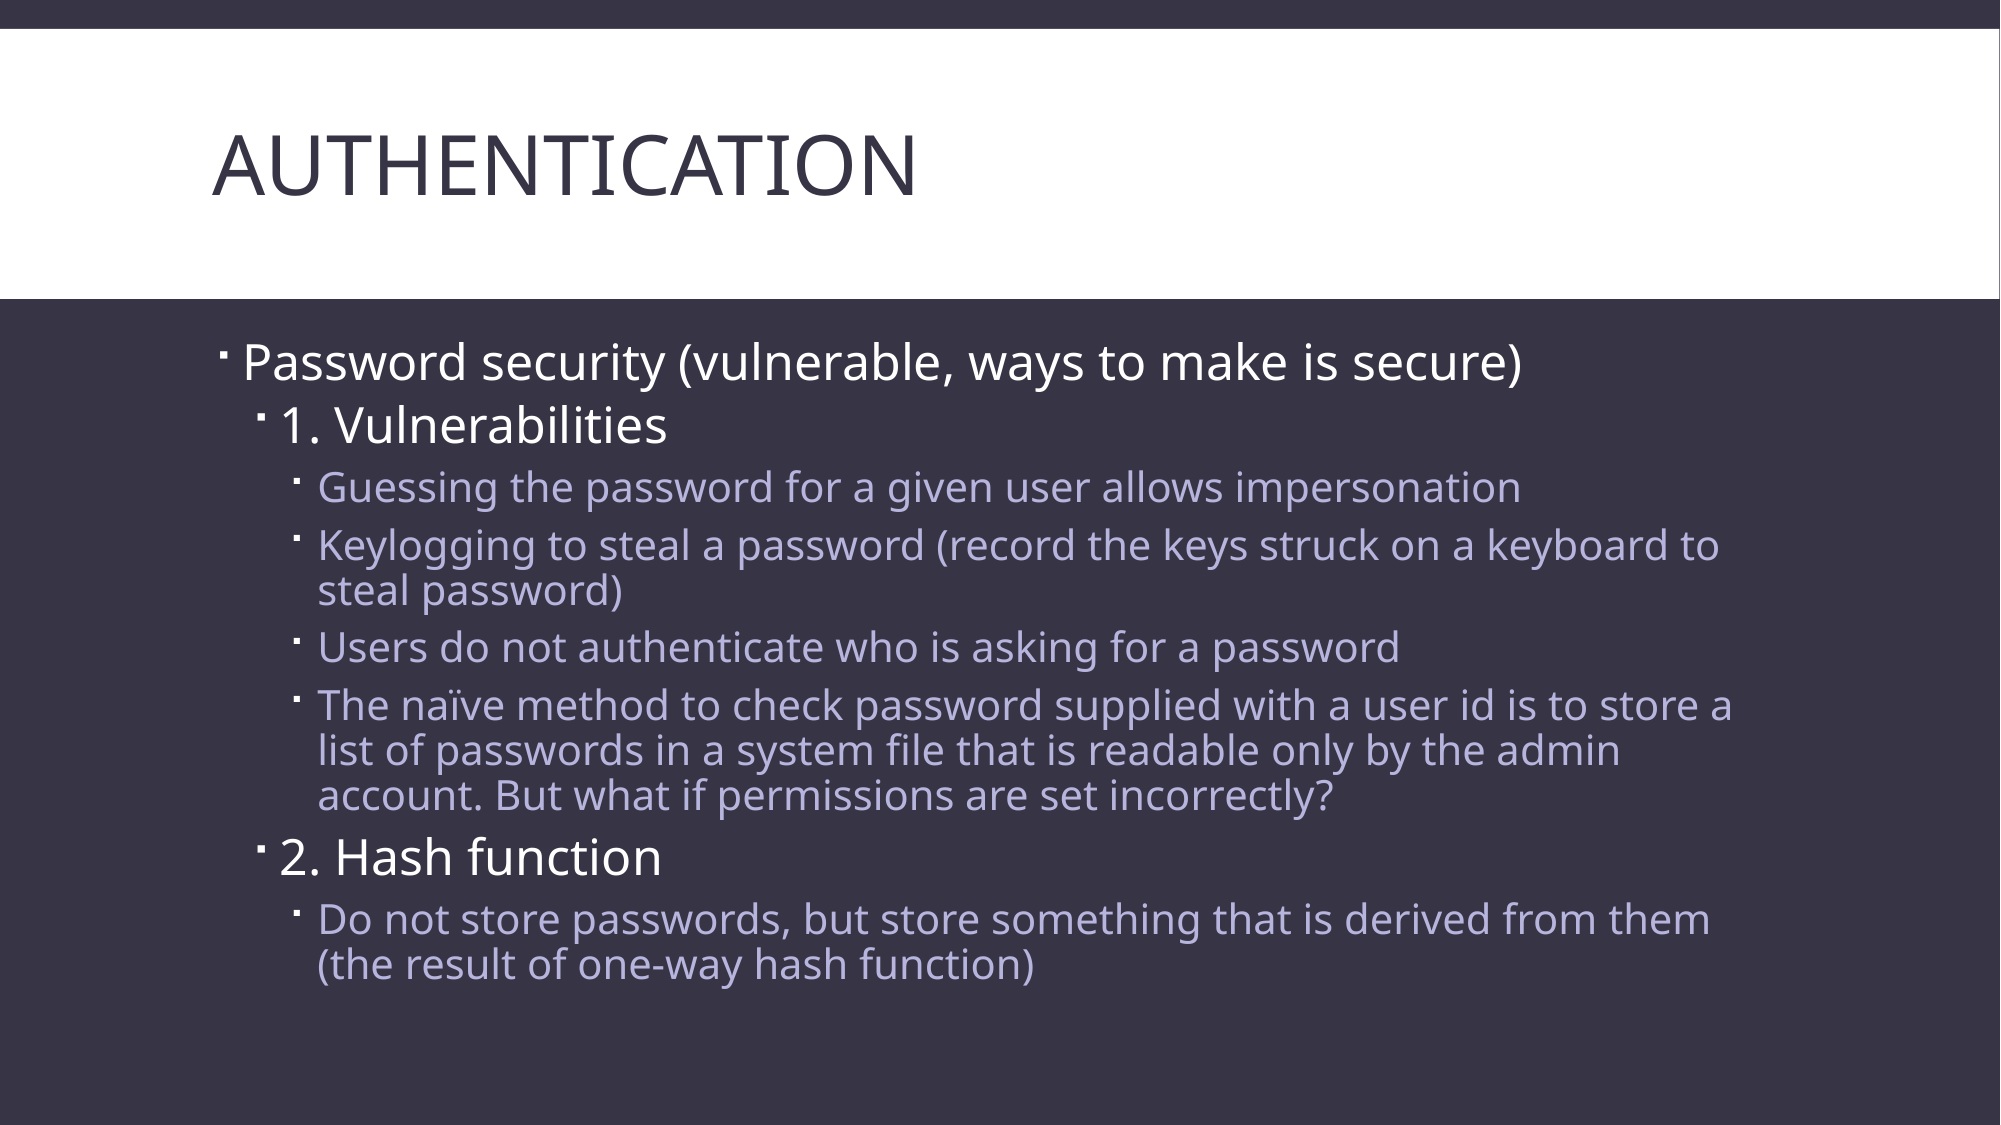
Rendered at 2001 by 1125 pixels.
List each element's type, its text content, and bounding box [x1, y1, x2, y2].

title authentication [197, 46, 1803, 295]
list Password security (vulnerable, ways to make is secure) 1. Vulnerabilities Guessing the password for a given user allows impersonation Keylogging to steal a password (record the keys struck on a keyboard to steal password) Users do not authenticate who is asking for a password The naïve method to check password supplied with a user id is to store a list of passwords in a system file that is readable only by the admin account. But what if permissions are set incorrectly? 2. Hash function Do not store passwords, but store something that is derived from them (the result of one-way hash function) [197, 329, 1803, 1020]
